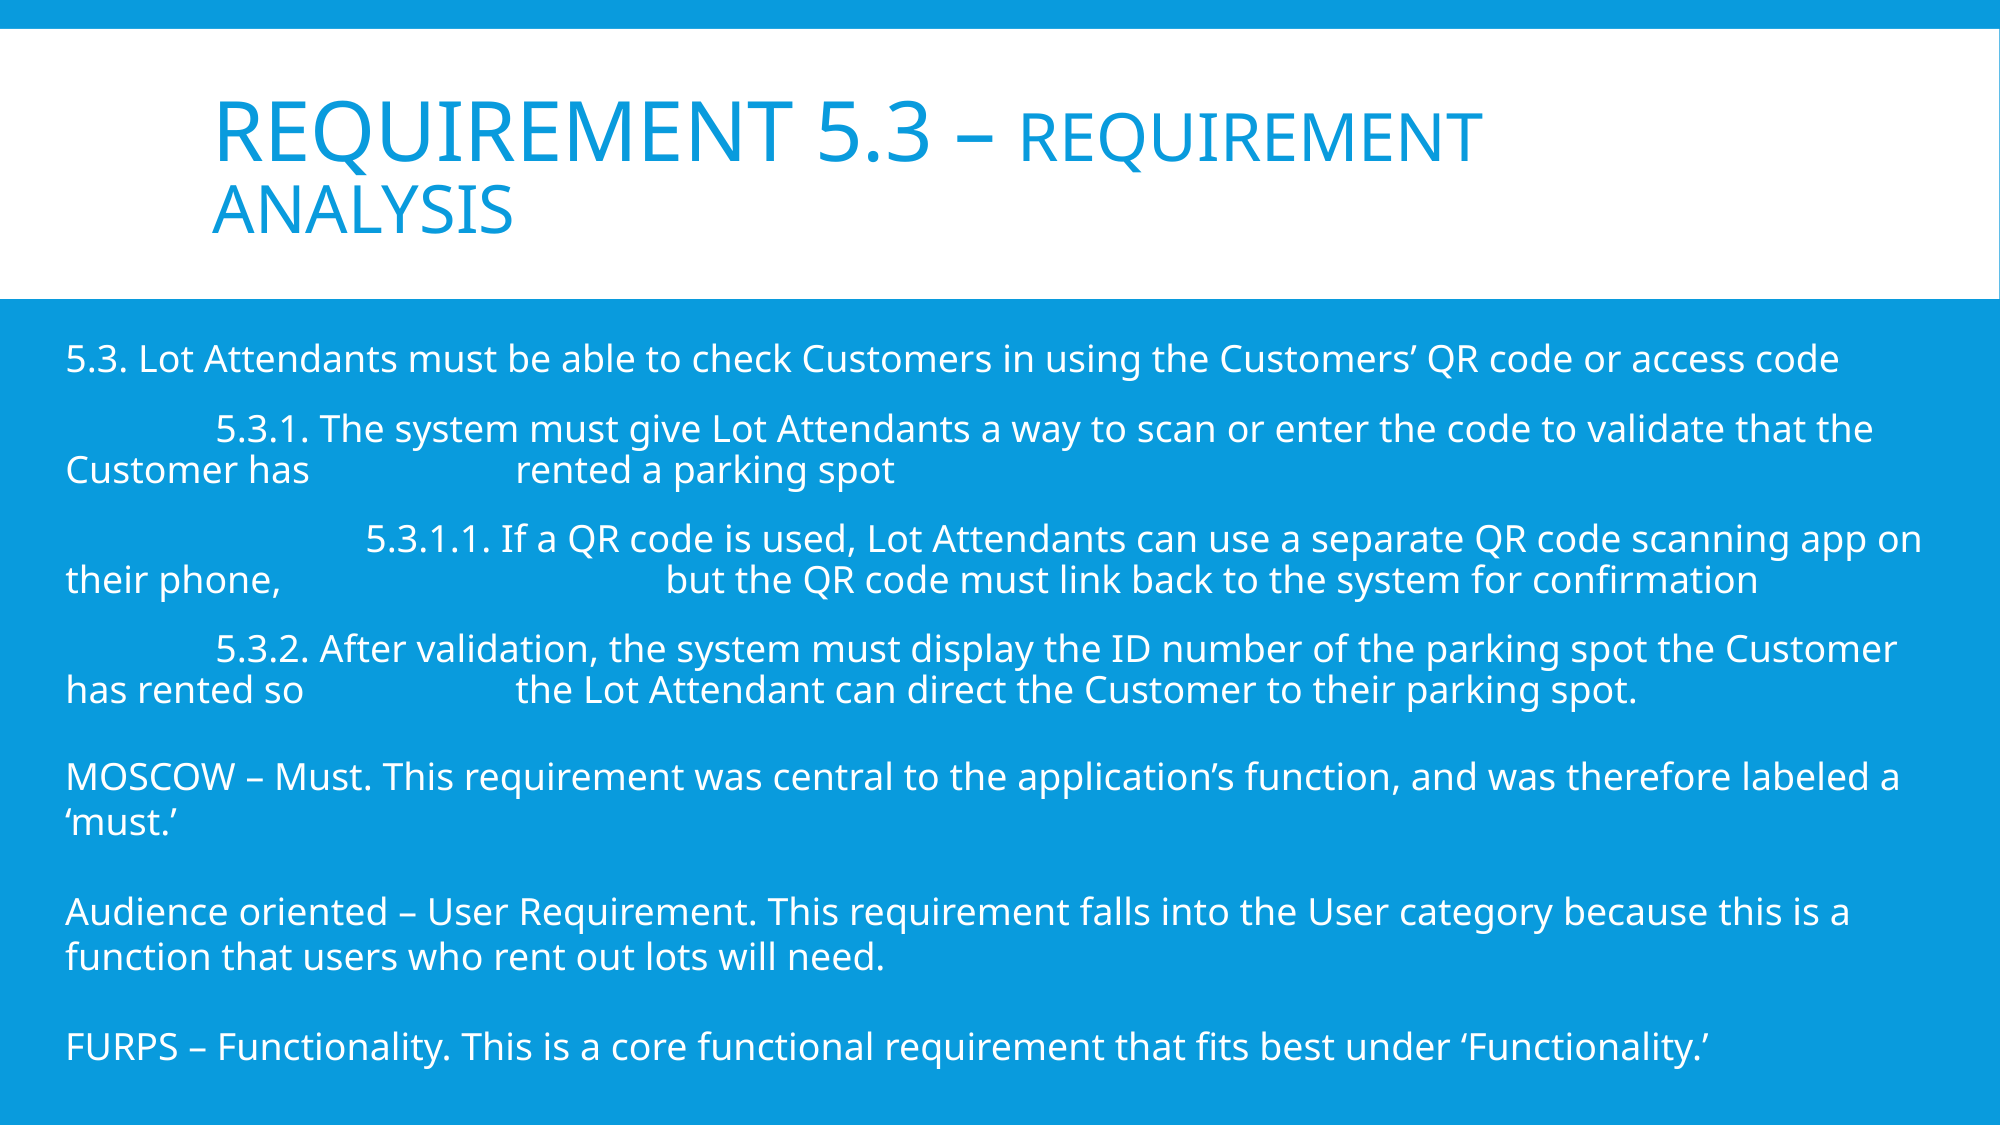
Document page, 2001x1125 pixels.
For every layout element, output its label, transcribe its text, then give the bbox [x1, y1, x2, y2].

title Requirement 5.3 – requirement analysis [197, 46, 1803, 294]
list 5.3. Lot Attendants must be able to check Customers in using the Customers’ QR code or access code 5.3.1. The system must give Lot Attendants a way to scan or enter the code to validate that the Customer has rented a parking spot 5.3.1.1. If a QR code is used, Lot Attendants can use a separate QR code scanning app on their phone, but the QR code must link back to the system for confirmation 5.3.2. After validation, the system must display the ID number of the parking spot the Customer has rented so the Lot Attendant can direct the Customer to their parking spot. [50, 333, 1950, 730]
text_box MOSCOW – Must. This requirement was central to the application’s function, and was therefore labeled a ‘must.’ Audience oriented – User Requirement. This requirement falls into the User category because this is a function that users who rent out lots will need. FURPS – Functionality. This is a core functional requirement that fits best under ‘Functionality.’ [50, 745, 1936, 1075]
